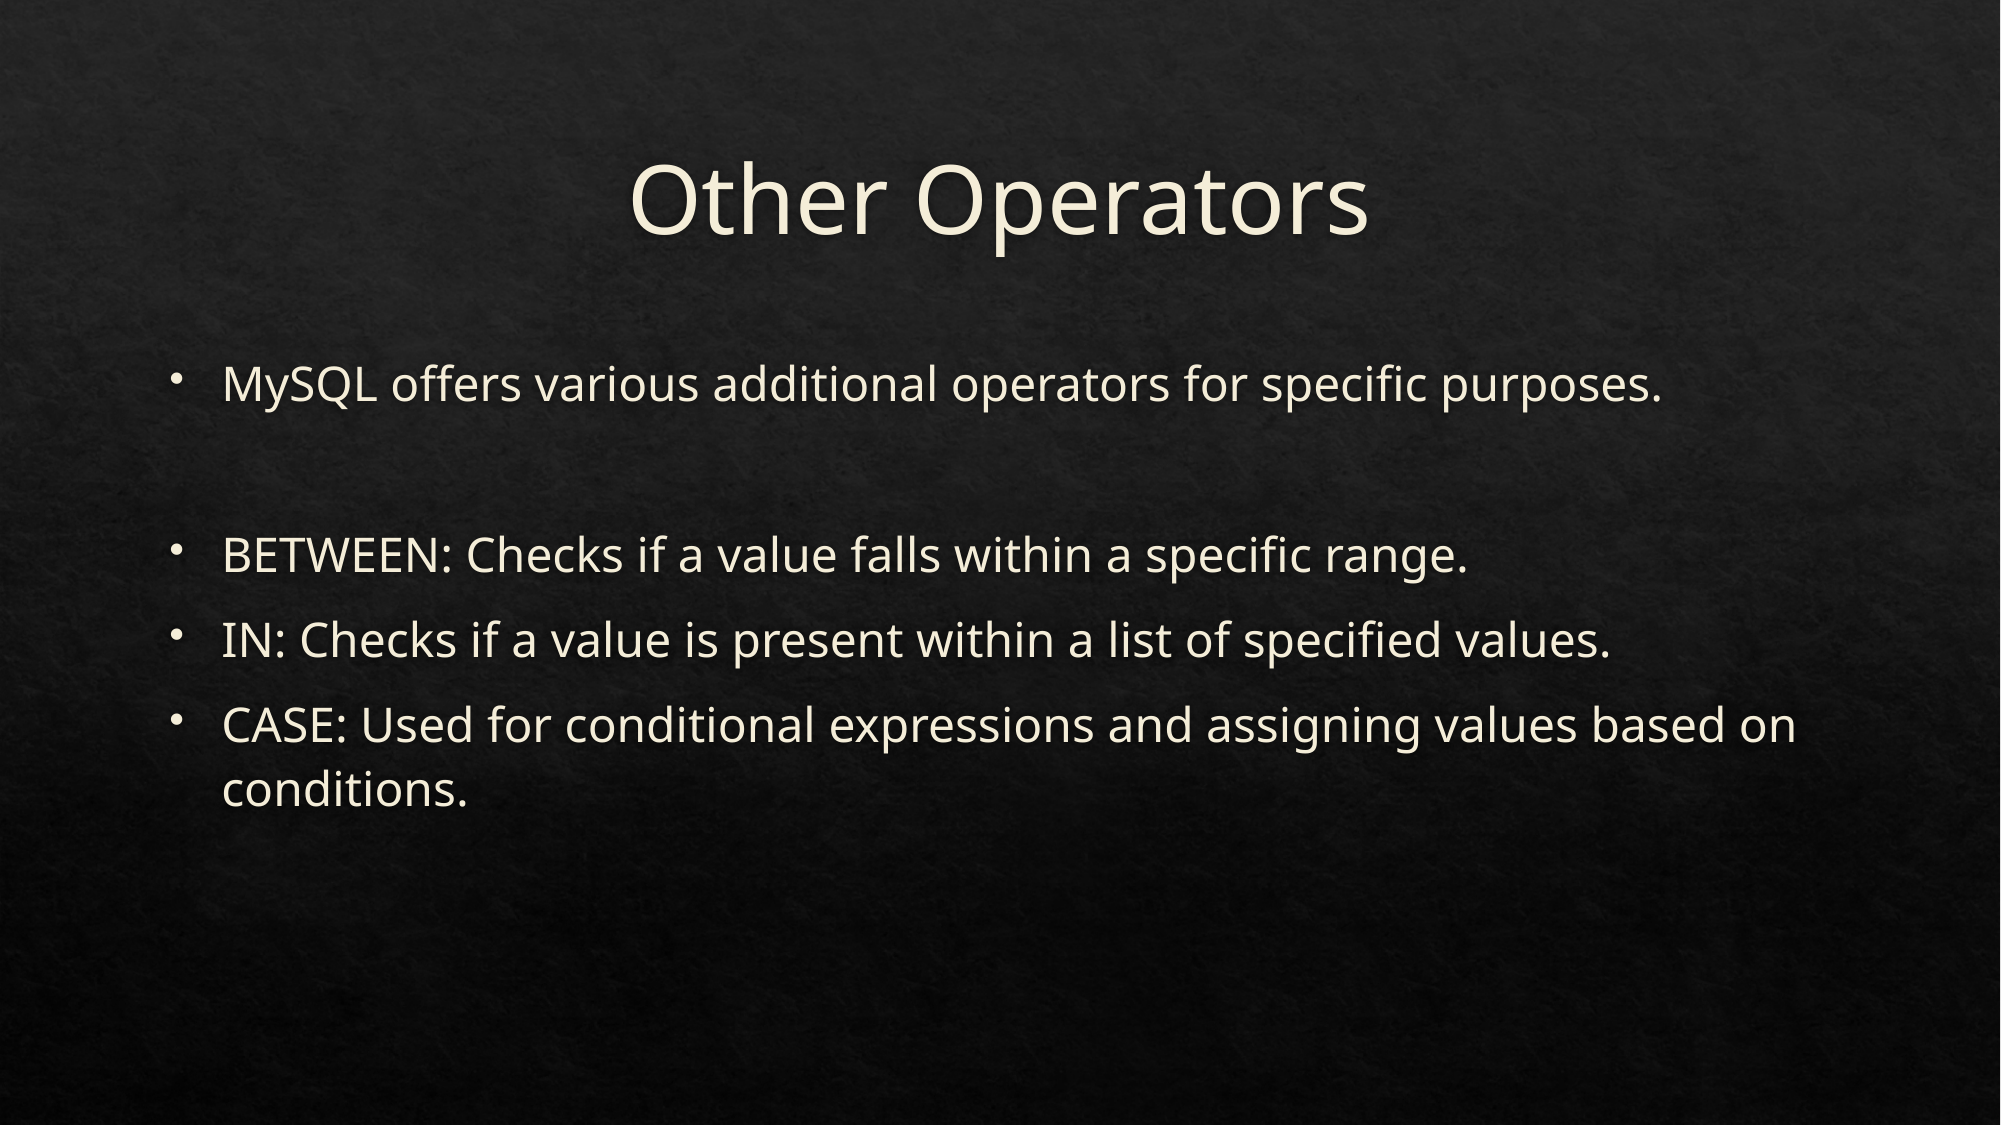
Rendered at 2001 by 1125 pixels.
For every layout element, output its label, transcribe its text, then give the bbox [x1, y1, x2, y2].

list MySQL offers various additional operators for specific purposes. BETWEEN: Checks if a value falls within a specific range. IN: Checks if a value is present within a list of specified values. CASE: Used for conditional expressions and assigning values based on conditions. [149, 340, 1849, 950]
title Other Operators [149, 99, 1849, 307]
